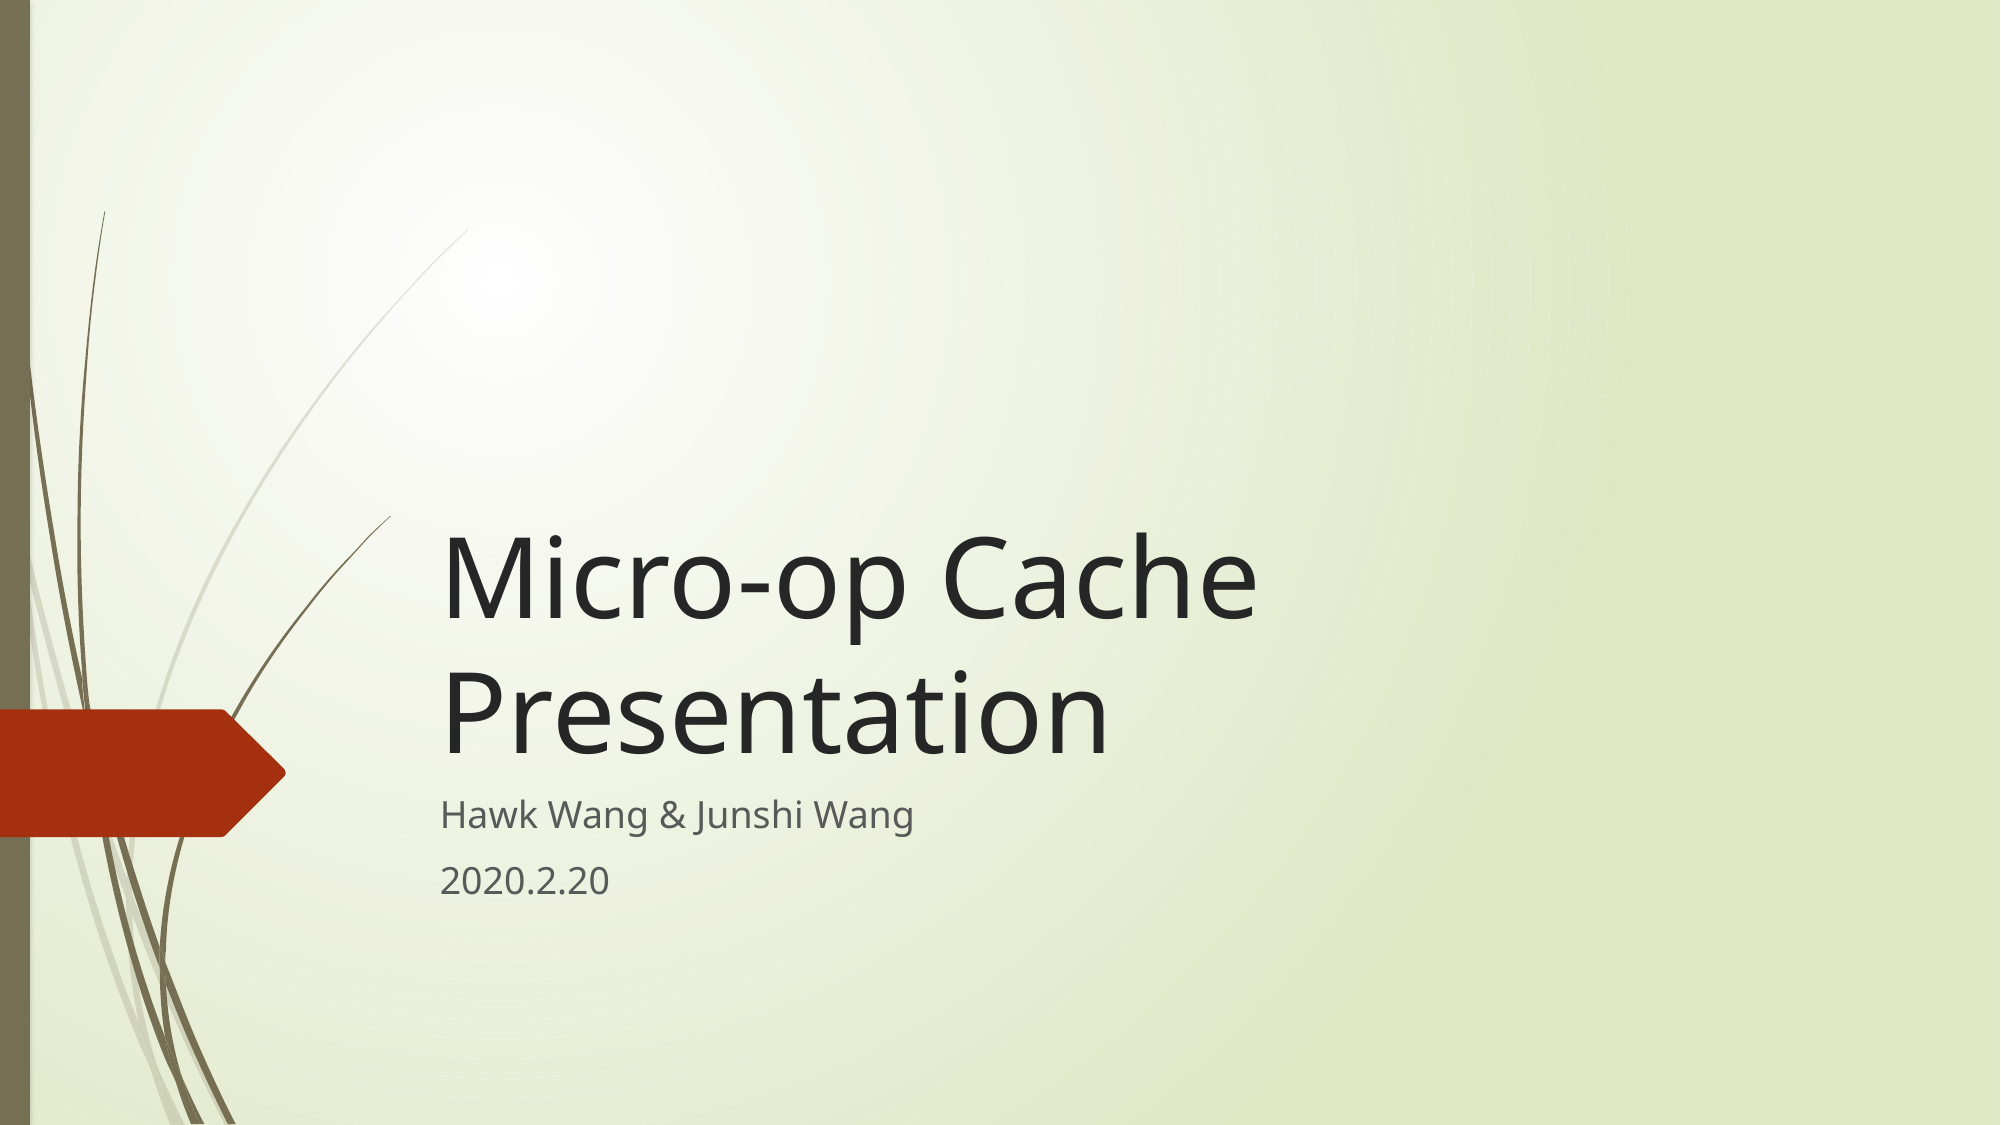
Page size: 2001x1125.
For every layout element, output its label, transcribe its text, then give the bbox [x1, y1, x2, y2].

title Micro-op Cache Presentation [424, 412, 1888, 783]
subtitle Hawk Wang & Junshi Wang 2020.2.20 [424, 783, 1888, 969]
